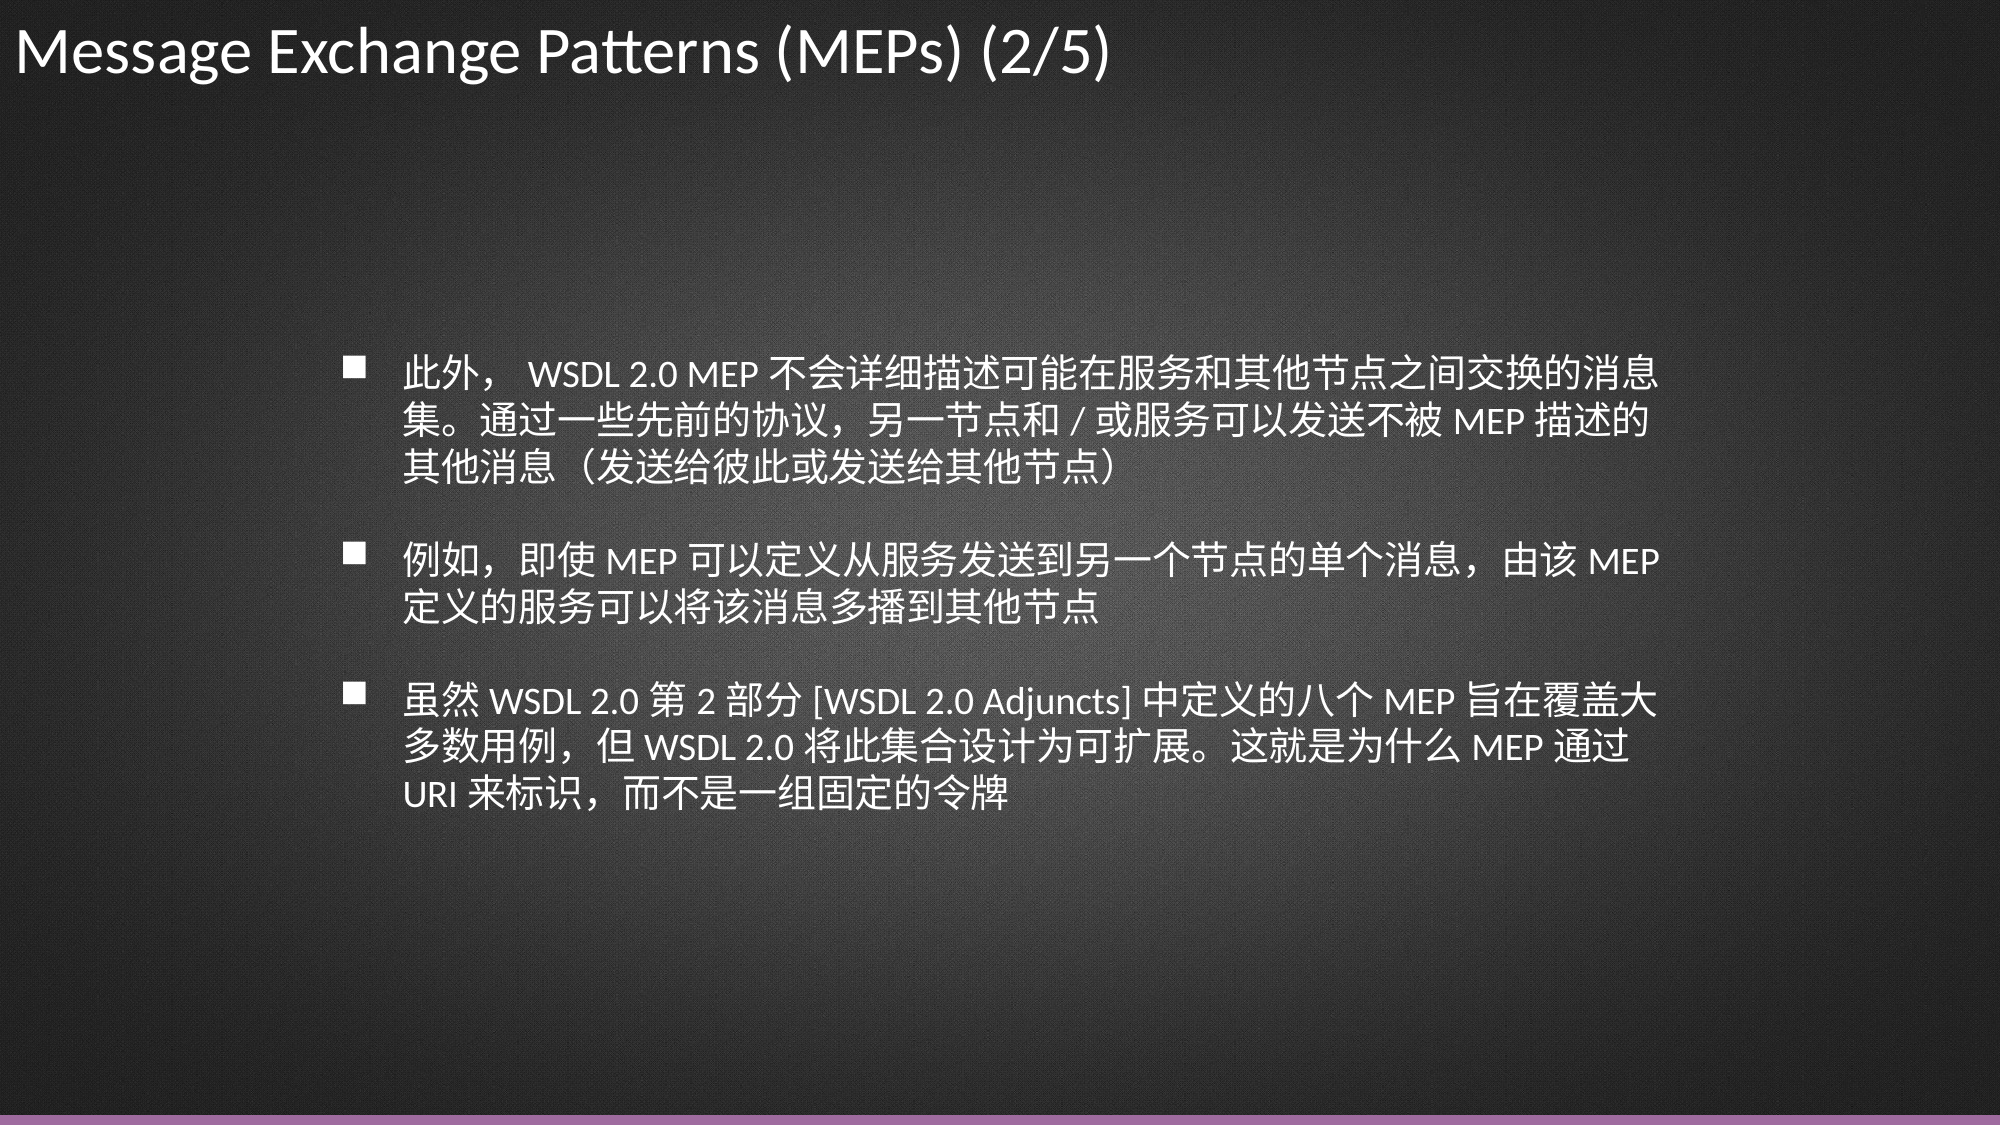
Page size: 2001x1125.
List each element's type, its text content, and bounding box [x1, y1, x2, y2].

picture [0, 0, 2000, 1114]
text_box Message Exchange Patterns (MEPs) (2/5) [0, 0, 1169, 95]
text_box [0, 1114, 2000, 1125]
text_box 此外，WSDL 2.0 MEP不会详细描述可能在服务和其他节点之间交换的消息集。通过一些先前的协议，另一节点和/或服务可以发送不被MEP描述的其他消息（发送给彼此或发送给其他节点） 例如，即使MEP可以定义从服务发送到另一个节点的单个消息，由该MEP定义的服务可以将该消息多播到其他节点 虽然WSDL 2.0第2部分[WSDL 2.0 Adjuncts]中定义的八个MEP旨在覆盖大多数用例，但WSDL 2.0将此集合设计为可扩展。这就是为什么MEP通过URI来标识，而不是一组固定的令牌 [325, 248, 1675, 823]
